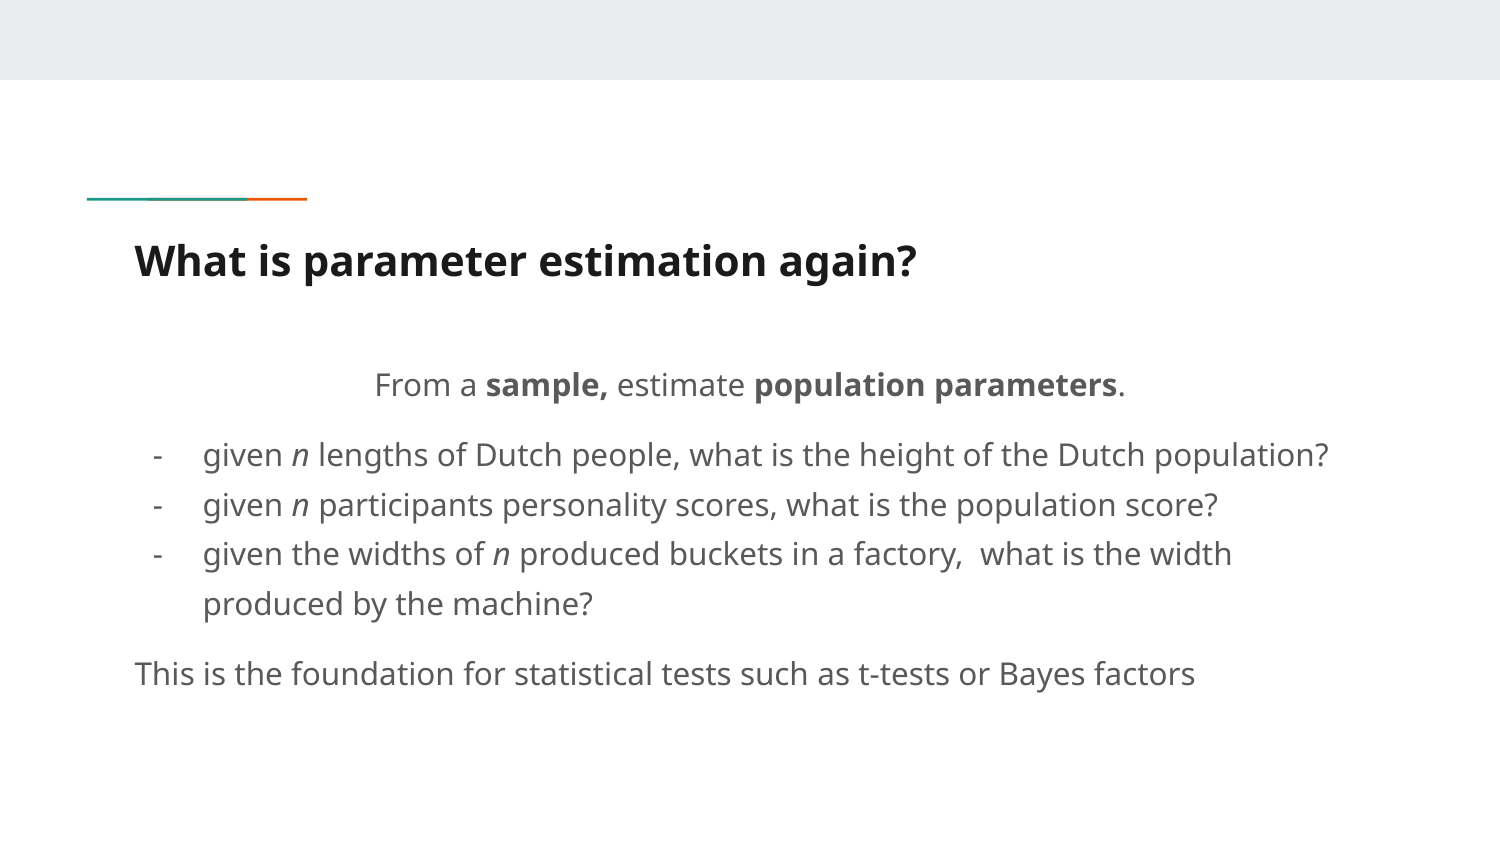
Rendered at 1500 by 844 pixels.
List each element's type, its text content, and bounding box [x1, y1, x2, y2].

list From a sample, estimate population parameters. given n lengths of Dutch people, what is the height of the Dutch population? given n participants personality scores, what is the population score? given the widths of n produced buckets in a factory, what is the width produced by the machine? This is the foundation for statistical tests such as t-tests or Bayes factors [119, 341, 1381, 712]
title What is parameter estimation again? [119, 216, 1381, 305]
